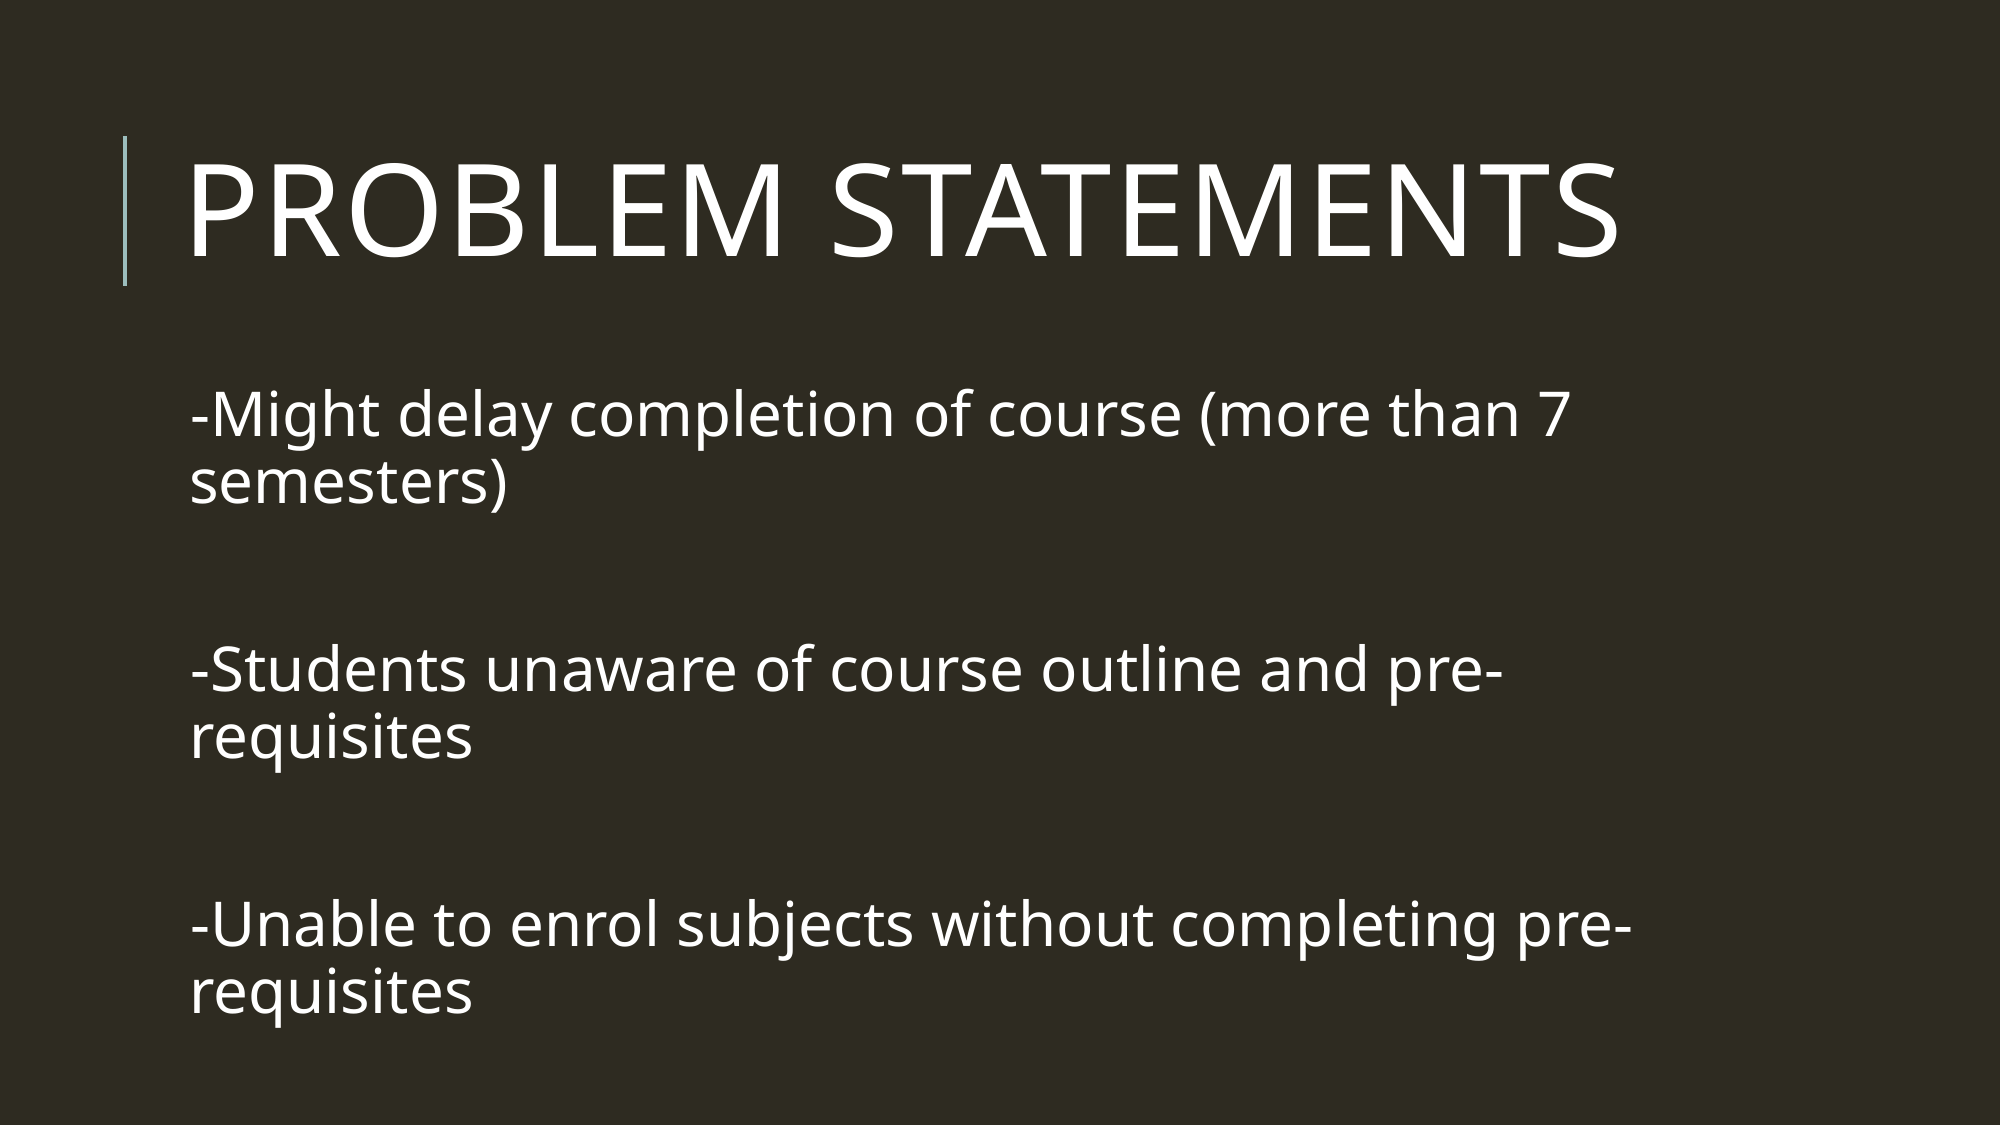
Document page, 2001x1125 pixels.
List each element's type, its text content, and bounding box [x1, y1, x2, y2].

title PROBLEM statements [168, 96, 1763, 342]
list -Might delay completion of course (more than 7 semesters) -Students unaware of course outline and pre-requisites -Unable to enrol subjects without completing pre-requisites [168, 375, 1763, 1035]
